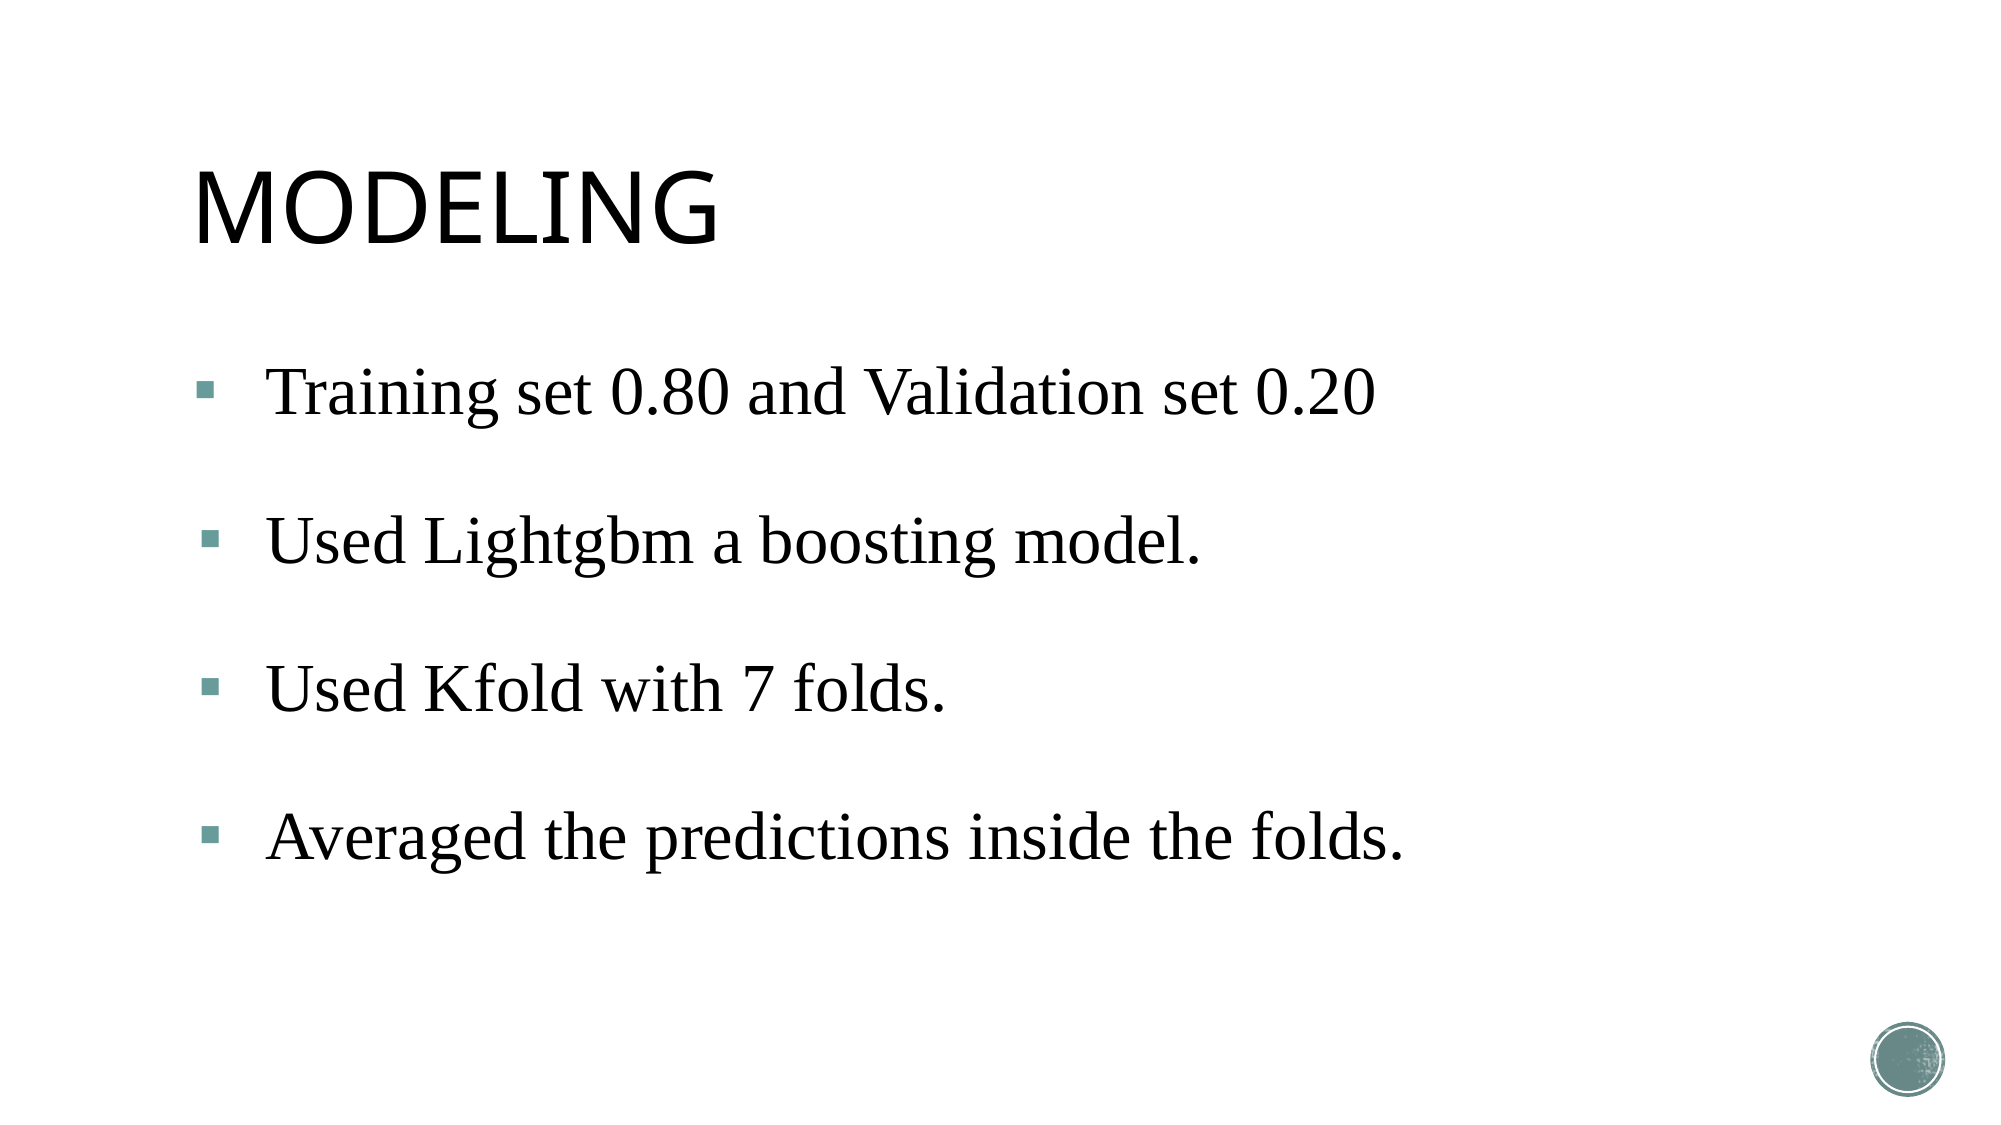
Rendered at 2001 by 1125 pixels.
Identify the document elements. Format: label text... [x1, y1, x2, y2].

list Training set 0.80 and Validation set 0.20 Used Lightgbm a boosting model. Used Kfold with 7 folds. Averaged the predictions inside the folds. [175, 348, 1826, 1013]
picture [1870, 1021, 1946, 1097]
title MODELING [175, 79, 1826, 344]
